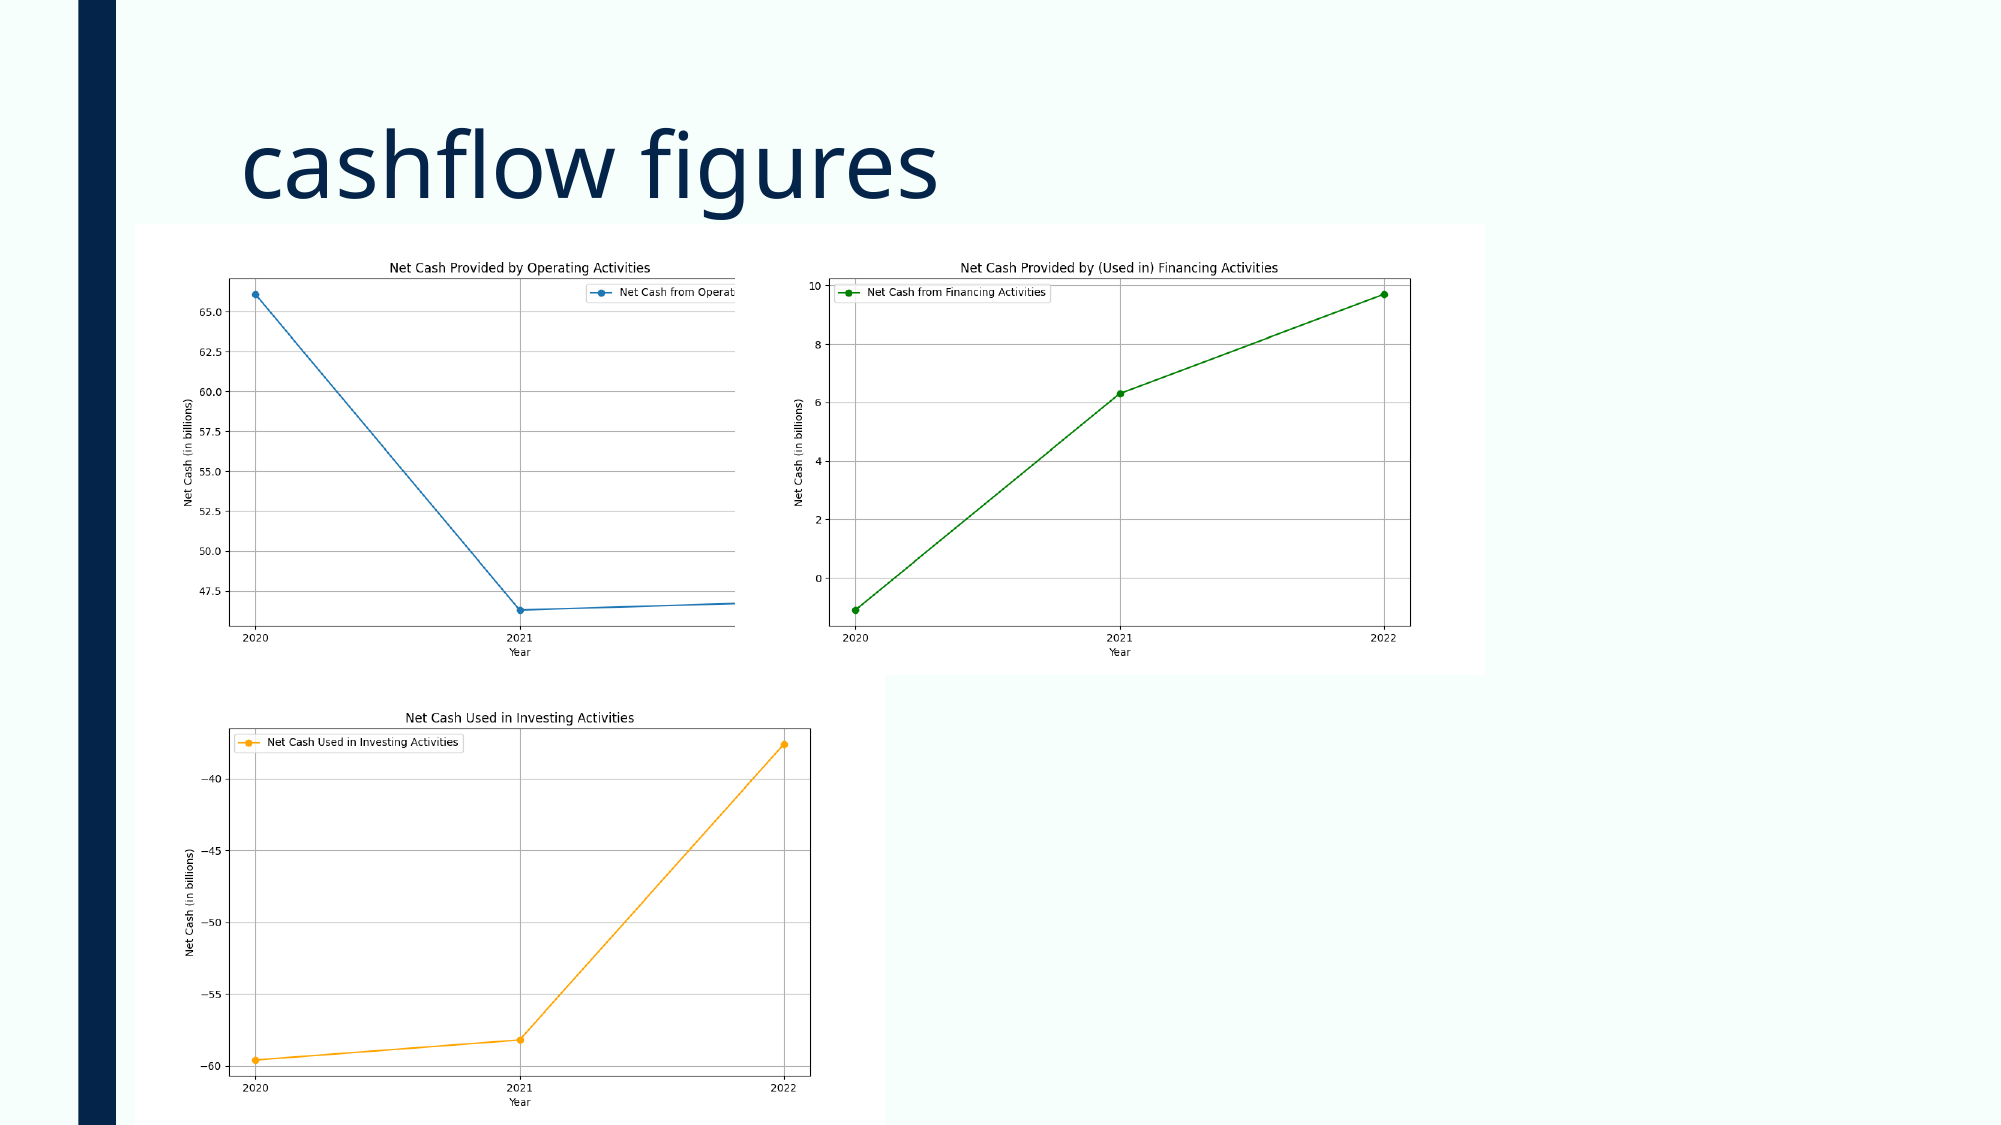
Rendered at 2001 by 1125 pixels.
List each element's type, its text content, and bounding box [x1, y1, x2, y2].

picture [134, 224, 1485, 1125]
title cashflow figures [225, 112, 1800, 357]
